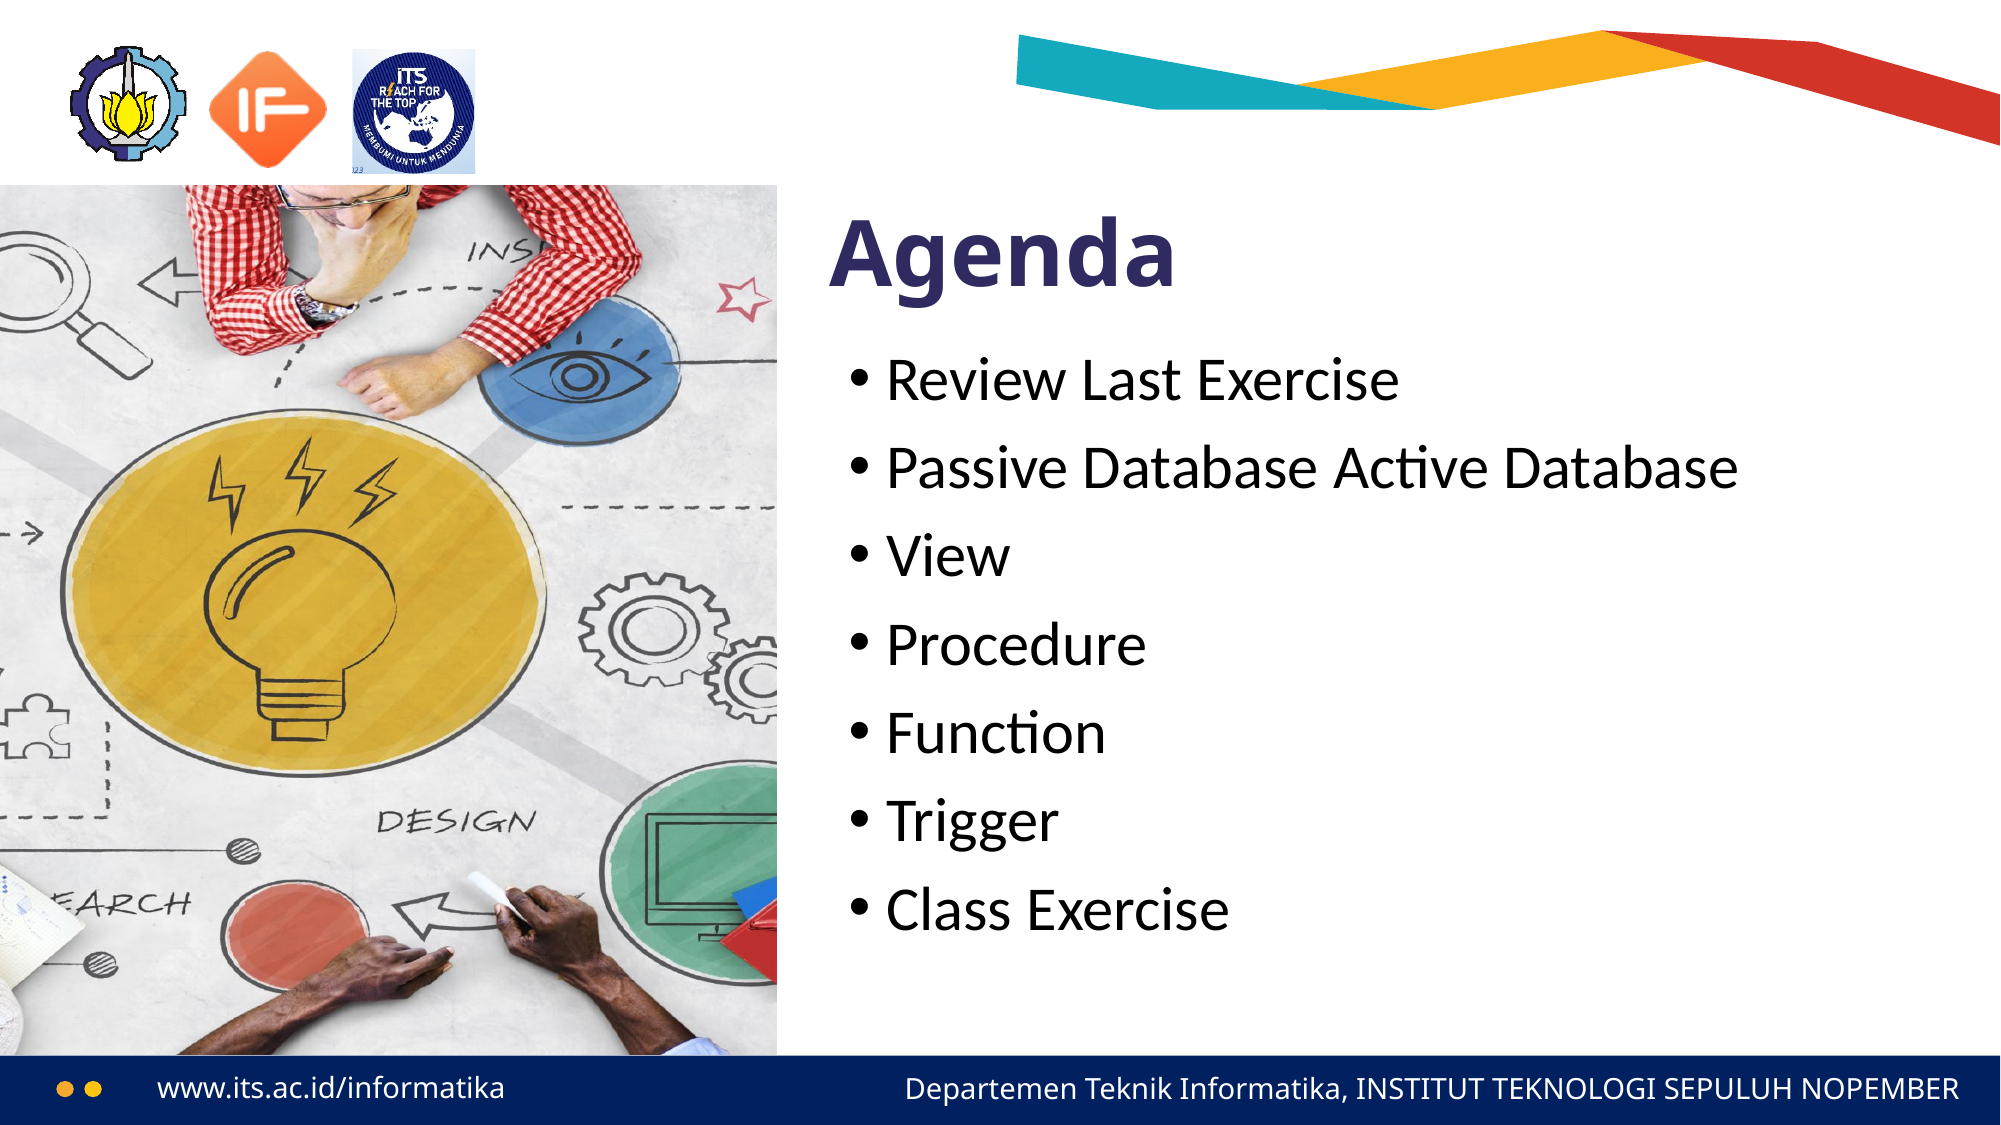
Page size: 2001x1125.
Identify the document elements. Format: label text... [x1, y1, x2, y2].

picture [209, 51, 327, 168]
picture [0, 185, 777, 1055]
picture [352, 49, 476, 174]
title Agenda [814, 103, 1895, 315]
picture [69, 45, 187, 162]
list Review Last Exercise Passive Database Active Database View Procedure Function Trigger Class Exercise [833, 338, 1915, 960]
